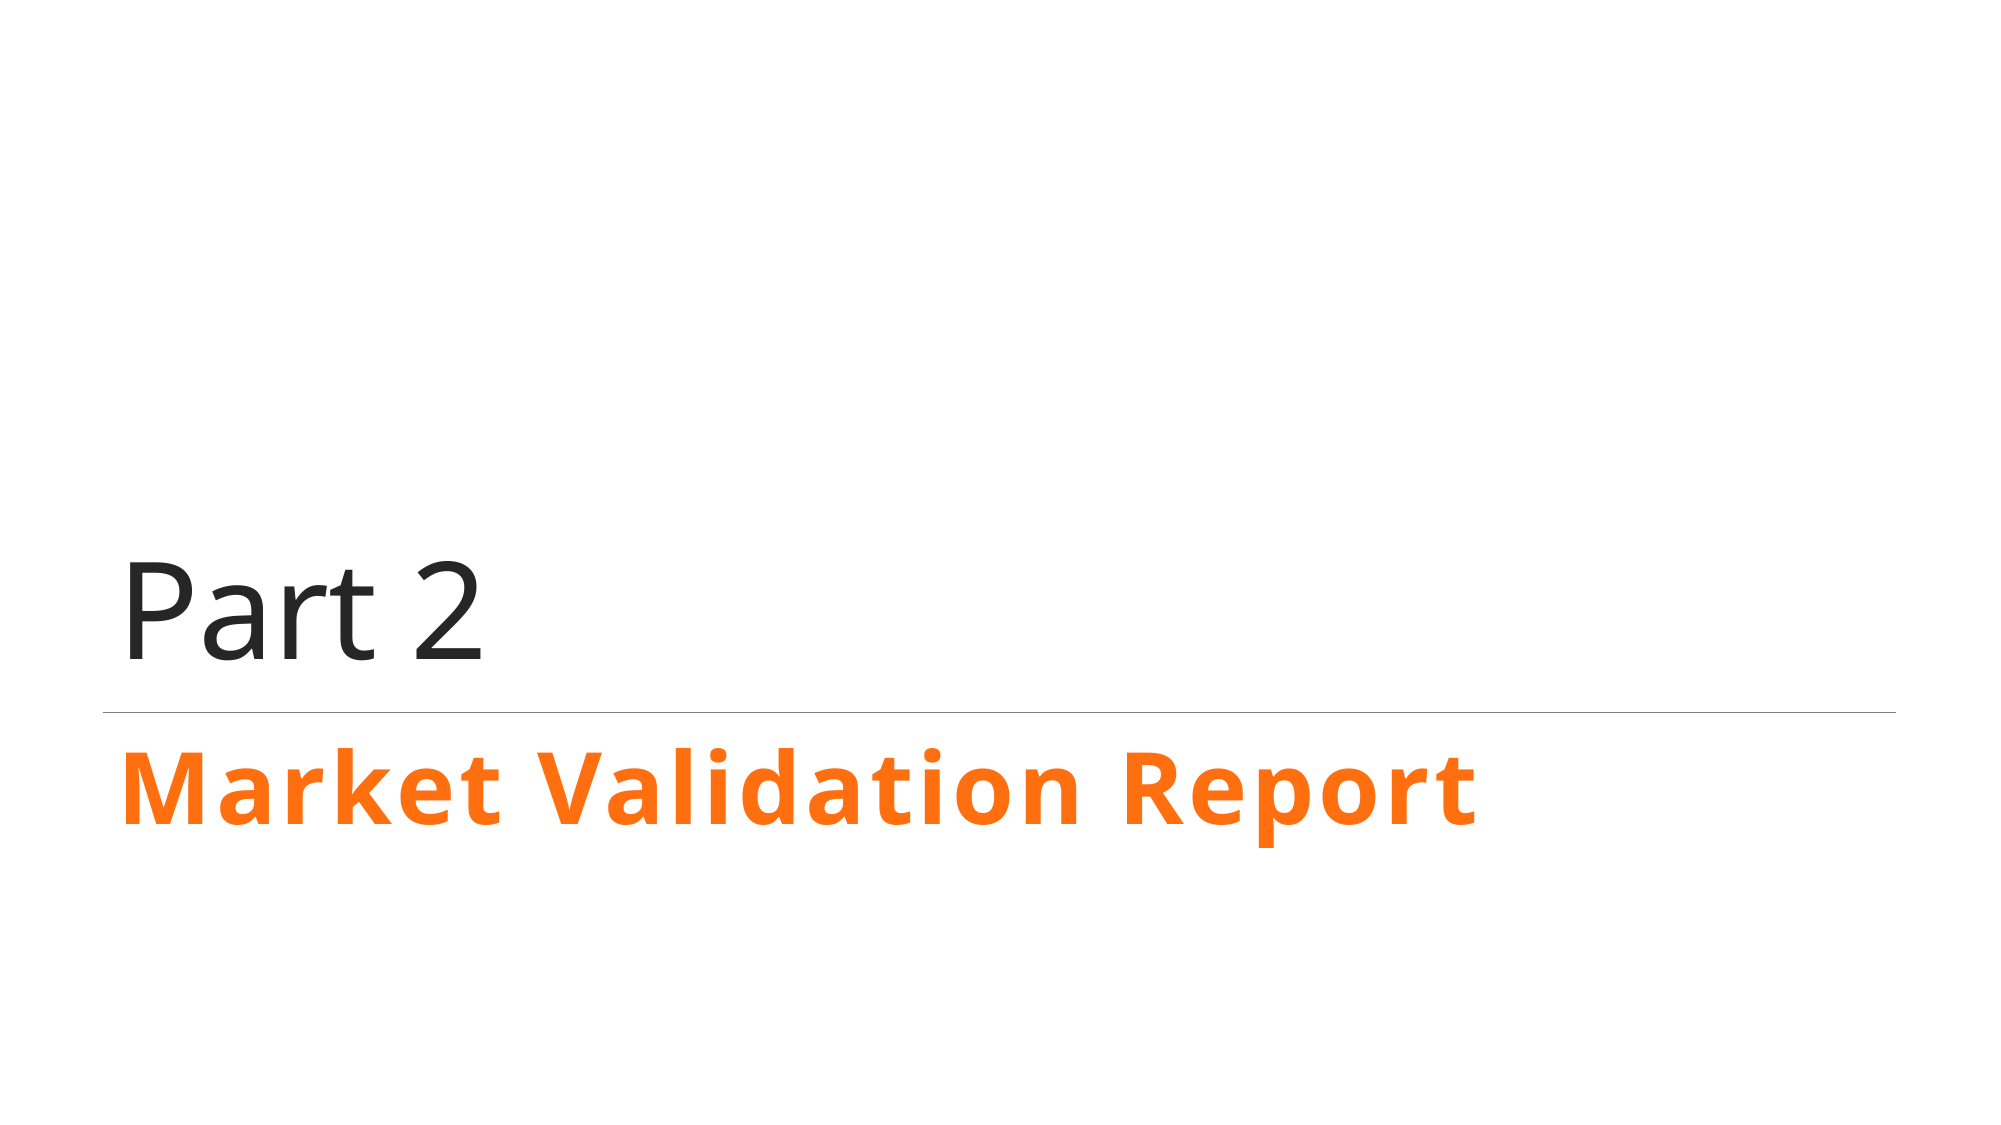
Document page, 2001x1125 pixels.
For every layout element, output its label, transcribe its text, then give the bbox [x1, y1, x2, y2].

title Part 2 [102, 61, 1897, 695]
list Market Validation Report [102, 730, 1897, 1022]
